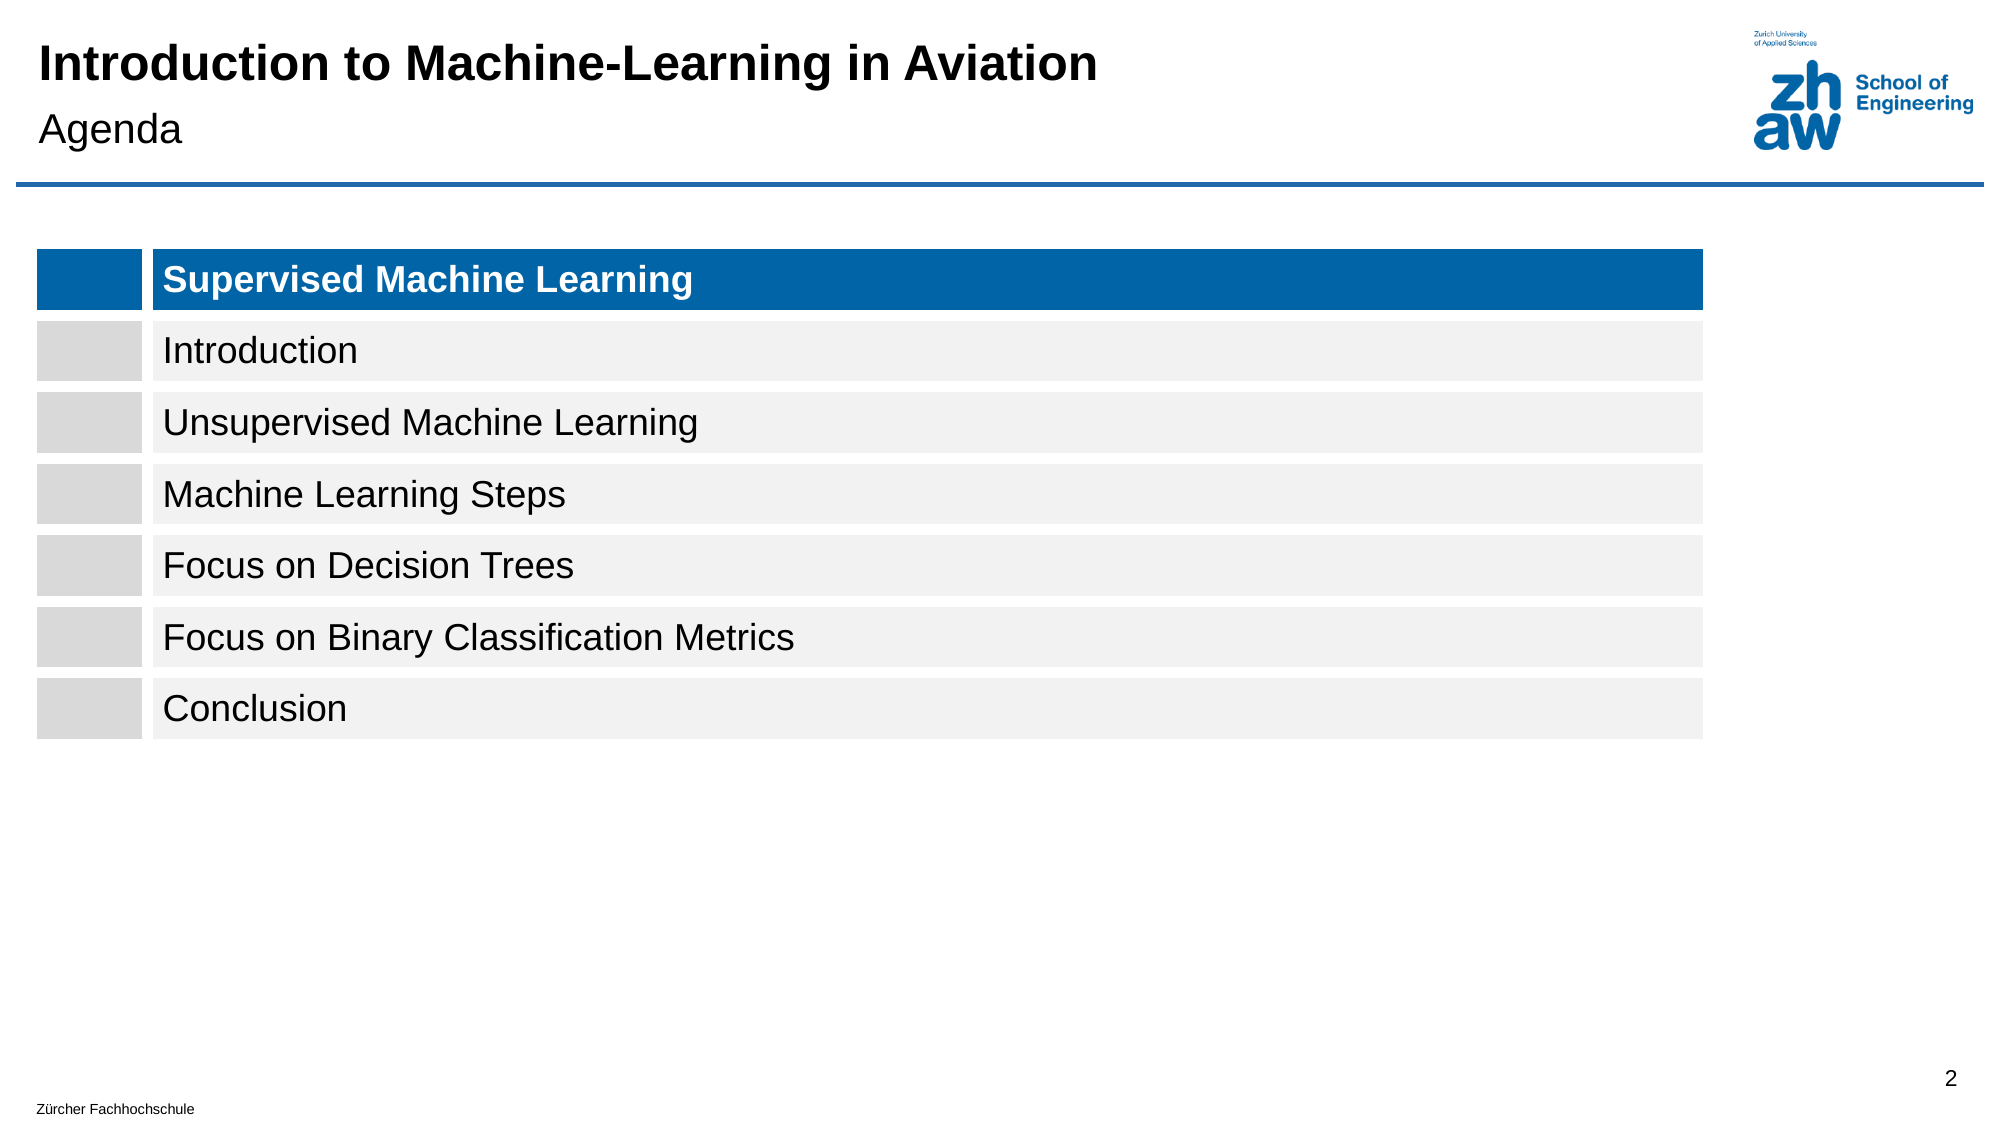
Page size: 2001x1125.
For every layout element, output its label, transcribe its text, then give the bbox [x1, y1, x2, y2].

table_cell [37, 607, 142, 667]
table_cell [37, 678, 142, 739]
table_cell Conclusion [153, 678, 1703, 739]
table_cell Introduction [153, 321, 1703, 381]
table_cell [37, 535, 142, 596]
table_header [37, 249, 142, 310]
table_cell Focus on Binary Classification Metrics [153, 607, 1703, 667]
title Introduction to Machine-Learning in Aviation [23, 19, 1543, 101]
table_cell [37, 392, 142, 453]
picture [1754, 31, 1973, 150]
table_cell Machine Learning Steps [153, 464, 1703, 524]
table_cell Focus on Decision Trees [153, 535, 1703, 596]
slide_number 2 [1828, 1058, 1973, 1096]
table_header Supervised Machine Learning [153, 249, 1703, 310]
list Agenda [23, 101, 1543, 173]
table_cell Unsupervised Machine Learning [153, 392, 1703, 453]
table_cell [37, 321, 142, 381]
table_cell [37, 464, 142, 524]
